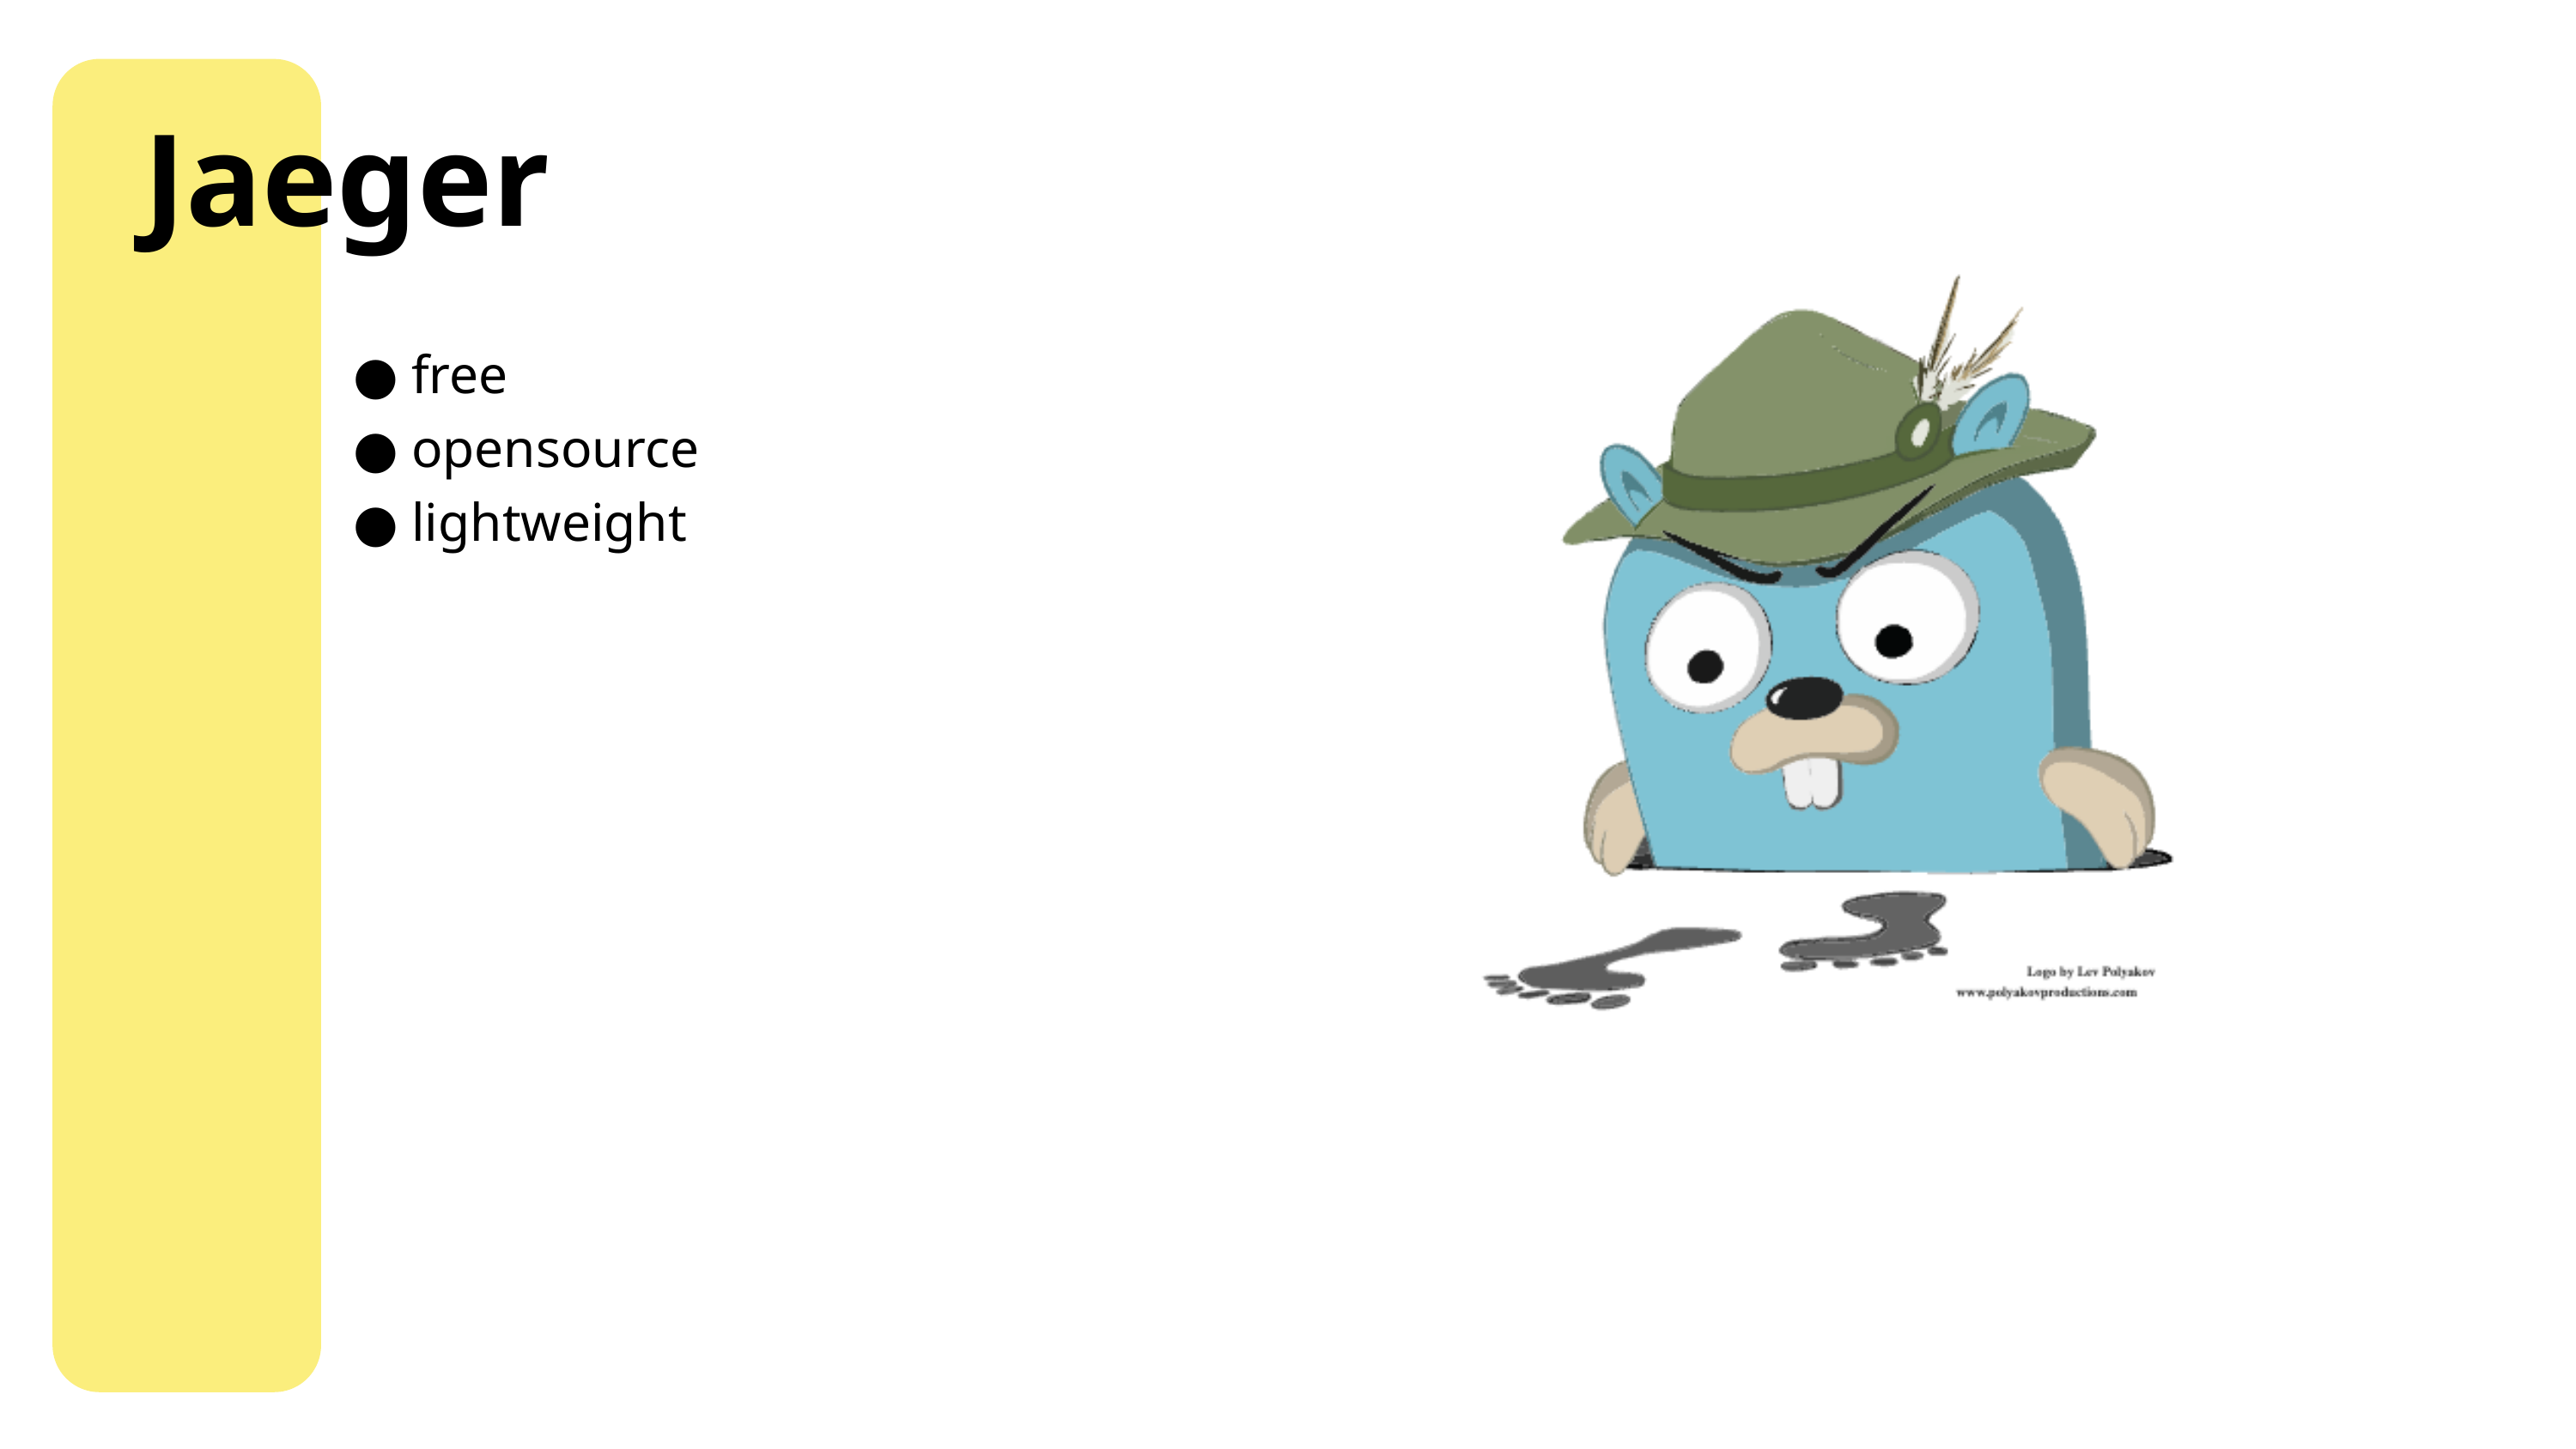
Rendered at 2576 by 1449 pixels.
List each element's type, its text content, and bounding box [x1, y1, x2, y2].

text_box free opensource lightweight [347, 349, 1959, 1177]
text_box [52, 58, 321, 1392]
text_box Jaeger [143, 123, 2454, 344]
picture [1326, 234, 2306, 1137]
